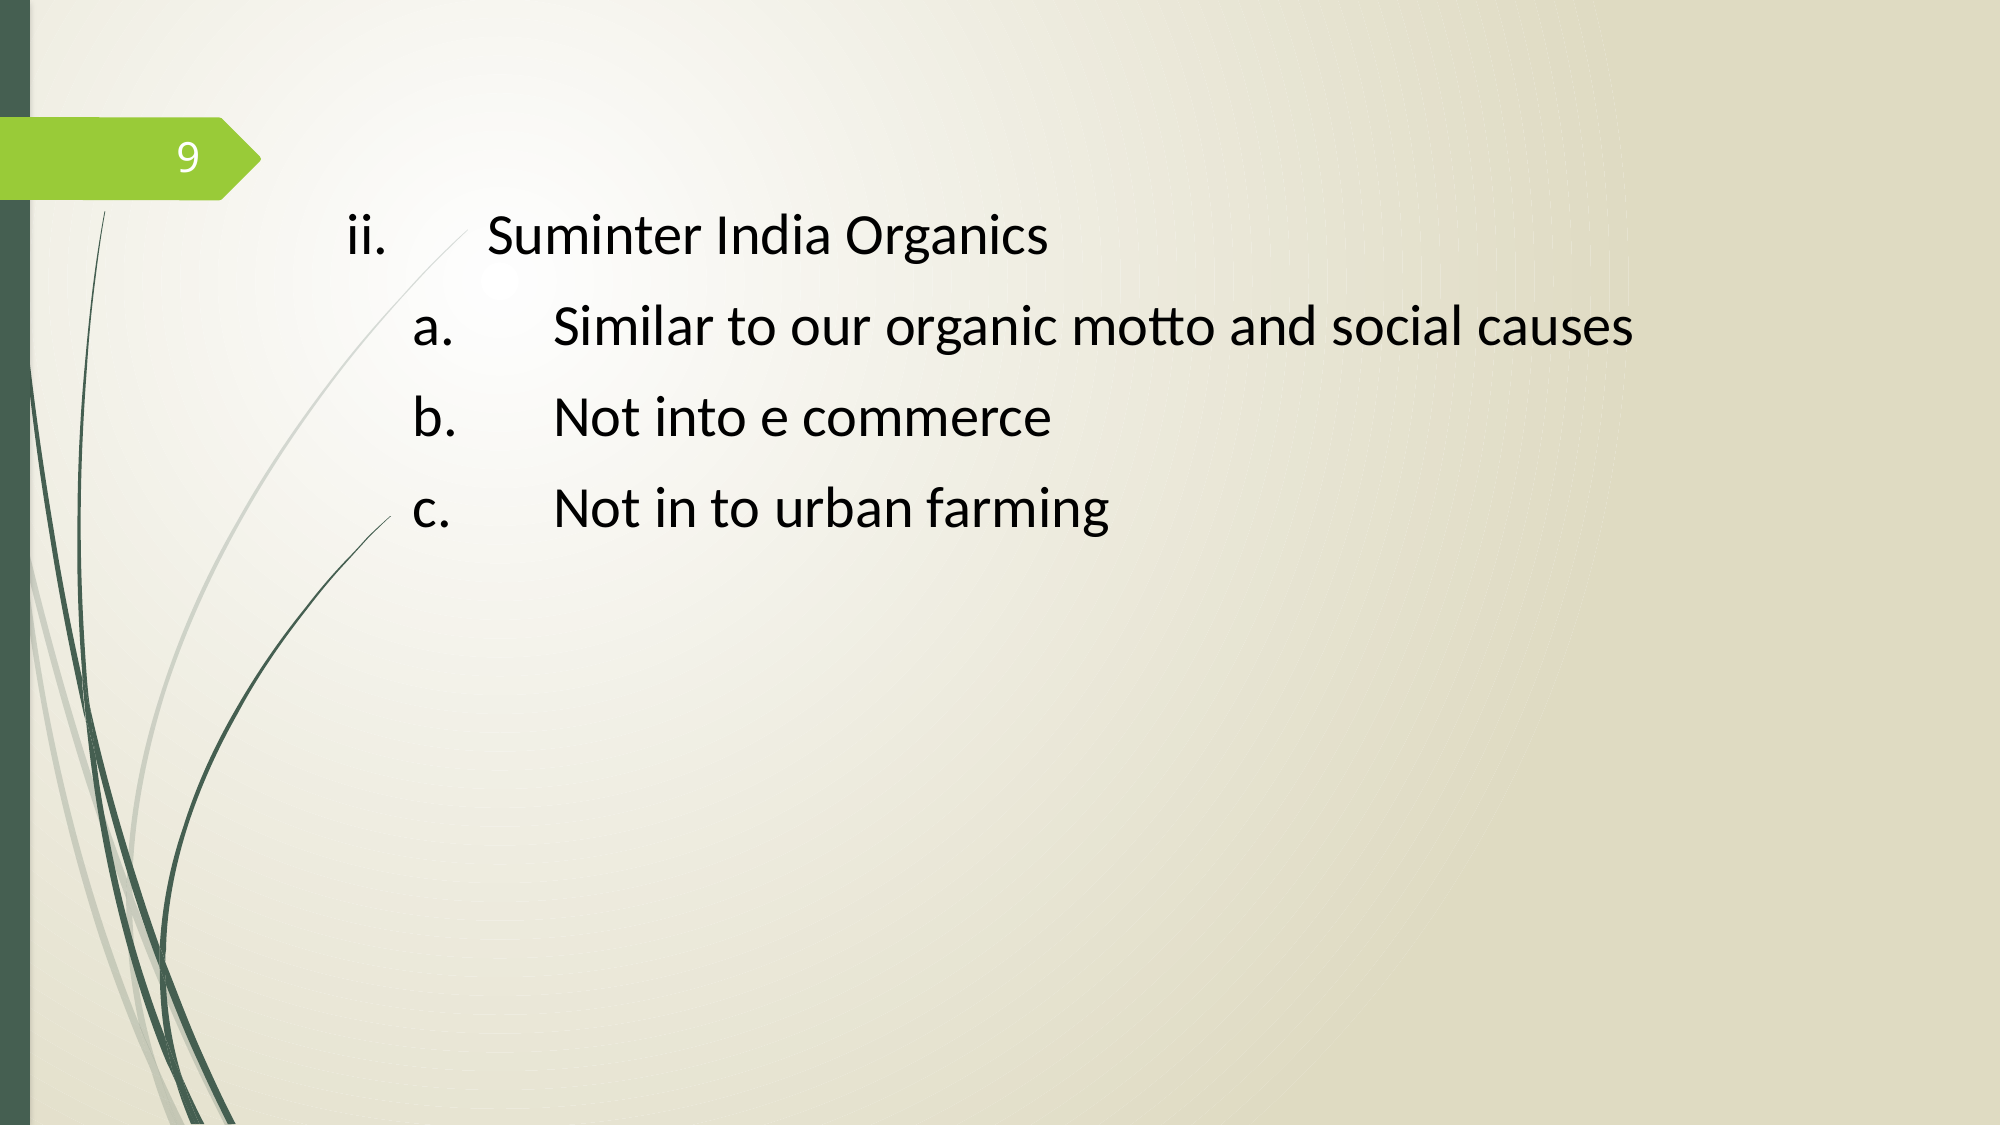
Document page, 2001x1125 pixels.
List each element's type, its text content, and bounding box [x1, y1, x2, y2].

list Suminter India Organics Similar to our organic motto and social causes Not into e commerce Not in to urban farming [331, 189, 1795, 809]
slide_number 9 [87, 129, 216, 190]
